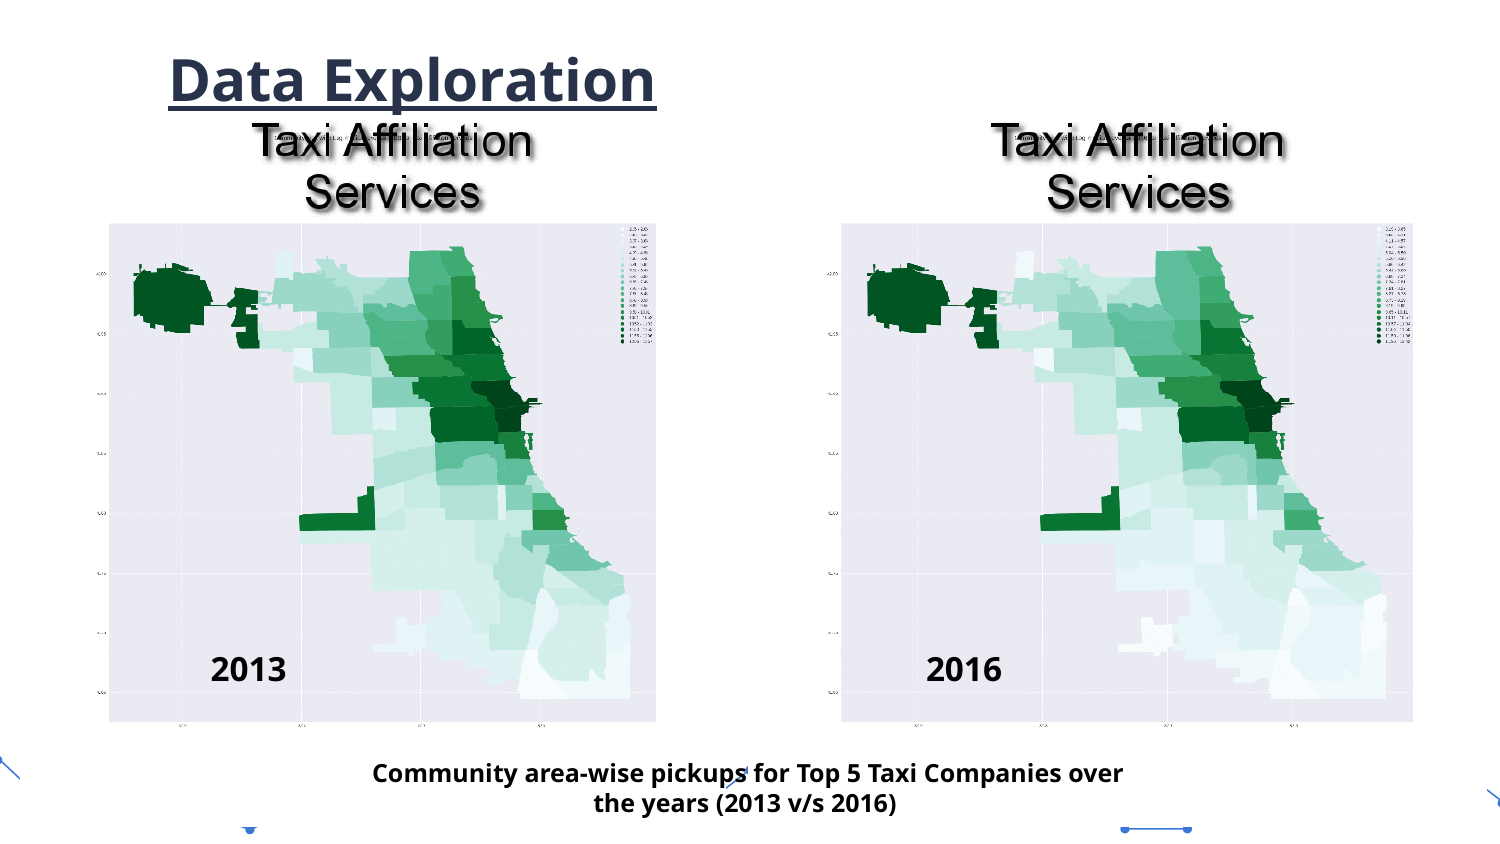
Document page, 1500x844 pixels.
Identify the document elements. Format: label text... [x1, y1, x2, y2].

picture [20, 121, 726, 827]
picture [748, 121, 1487, 827]
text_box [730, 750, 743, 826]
text_box Data Exploration [153, 36, 1324, 121]
